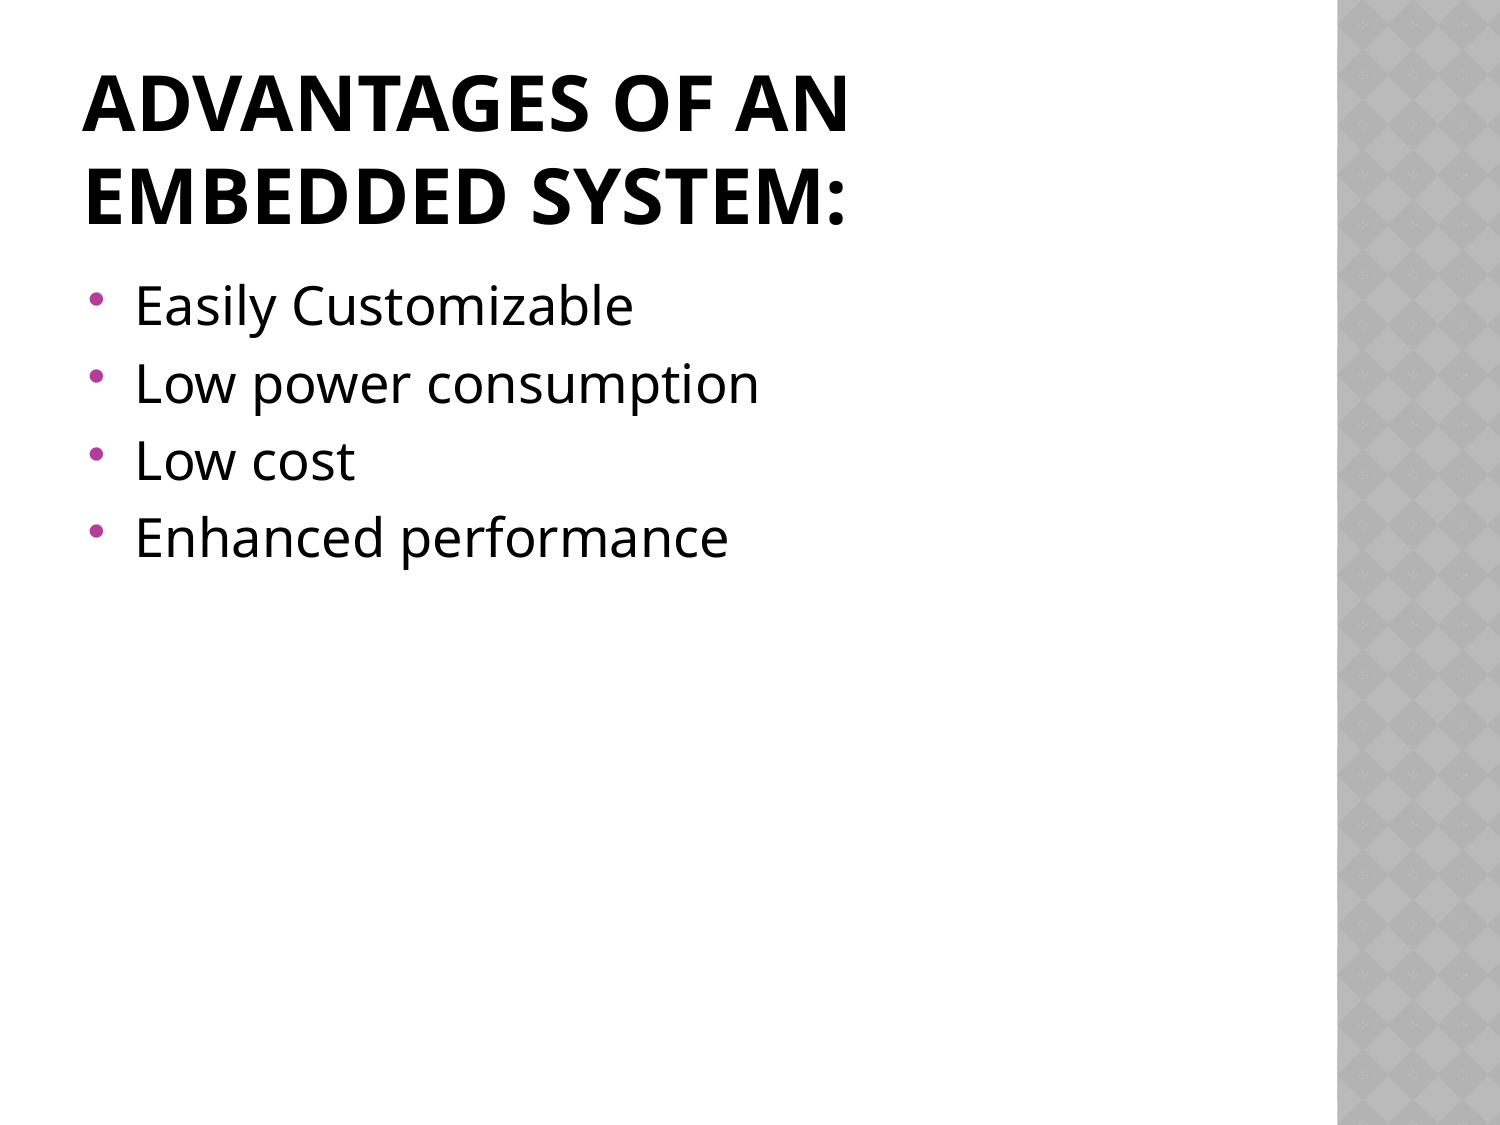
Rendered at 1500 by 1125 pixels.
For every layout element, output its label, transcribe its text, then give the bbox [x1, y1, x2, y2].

list Easily Customizable Low power consumption Low cost Enhanced performance [75, 264, 1263, 1059]
title ADVANTAGES OF AN EMBEDDED SYSTEM: [75, 52, 1263, 240]
